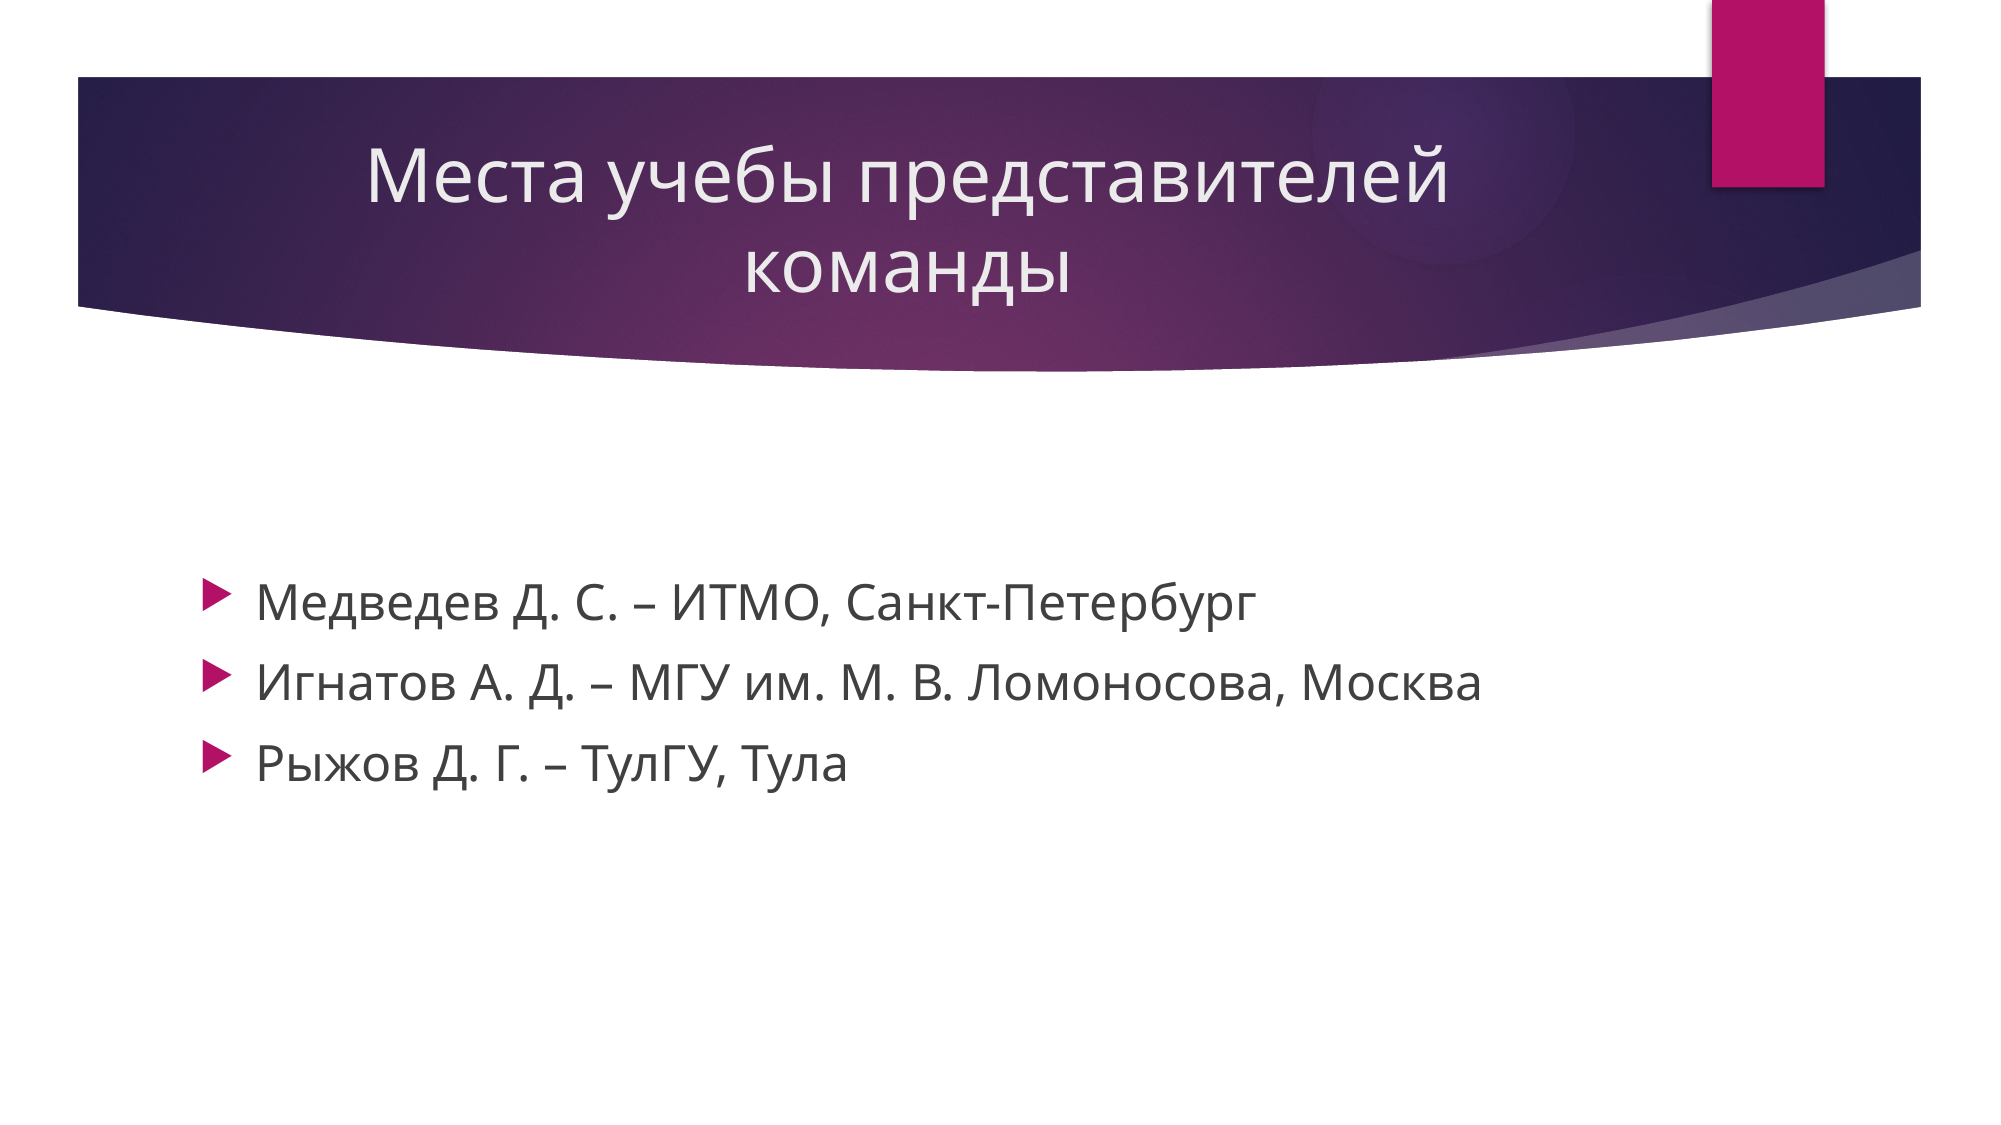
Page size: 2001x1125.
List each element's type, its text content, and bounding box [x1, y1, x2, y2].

list Медведев Д. С. – ИТМО, Санкт-Петербург Игнатов А. Д. – МГУ им. М. В. Ломоносова, Москва Рыжов Д. Г. – ТулГУ, Тула [184, 562, 1632, 1123]
title Места учебы представителей команды [189, 159, 1627, 276]
